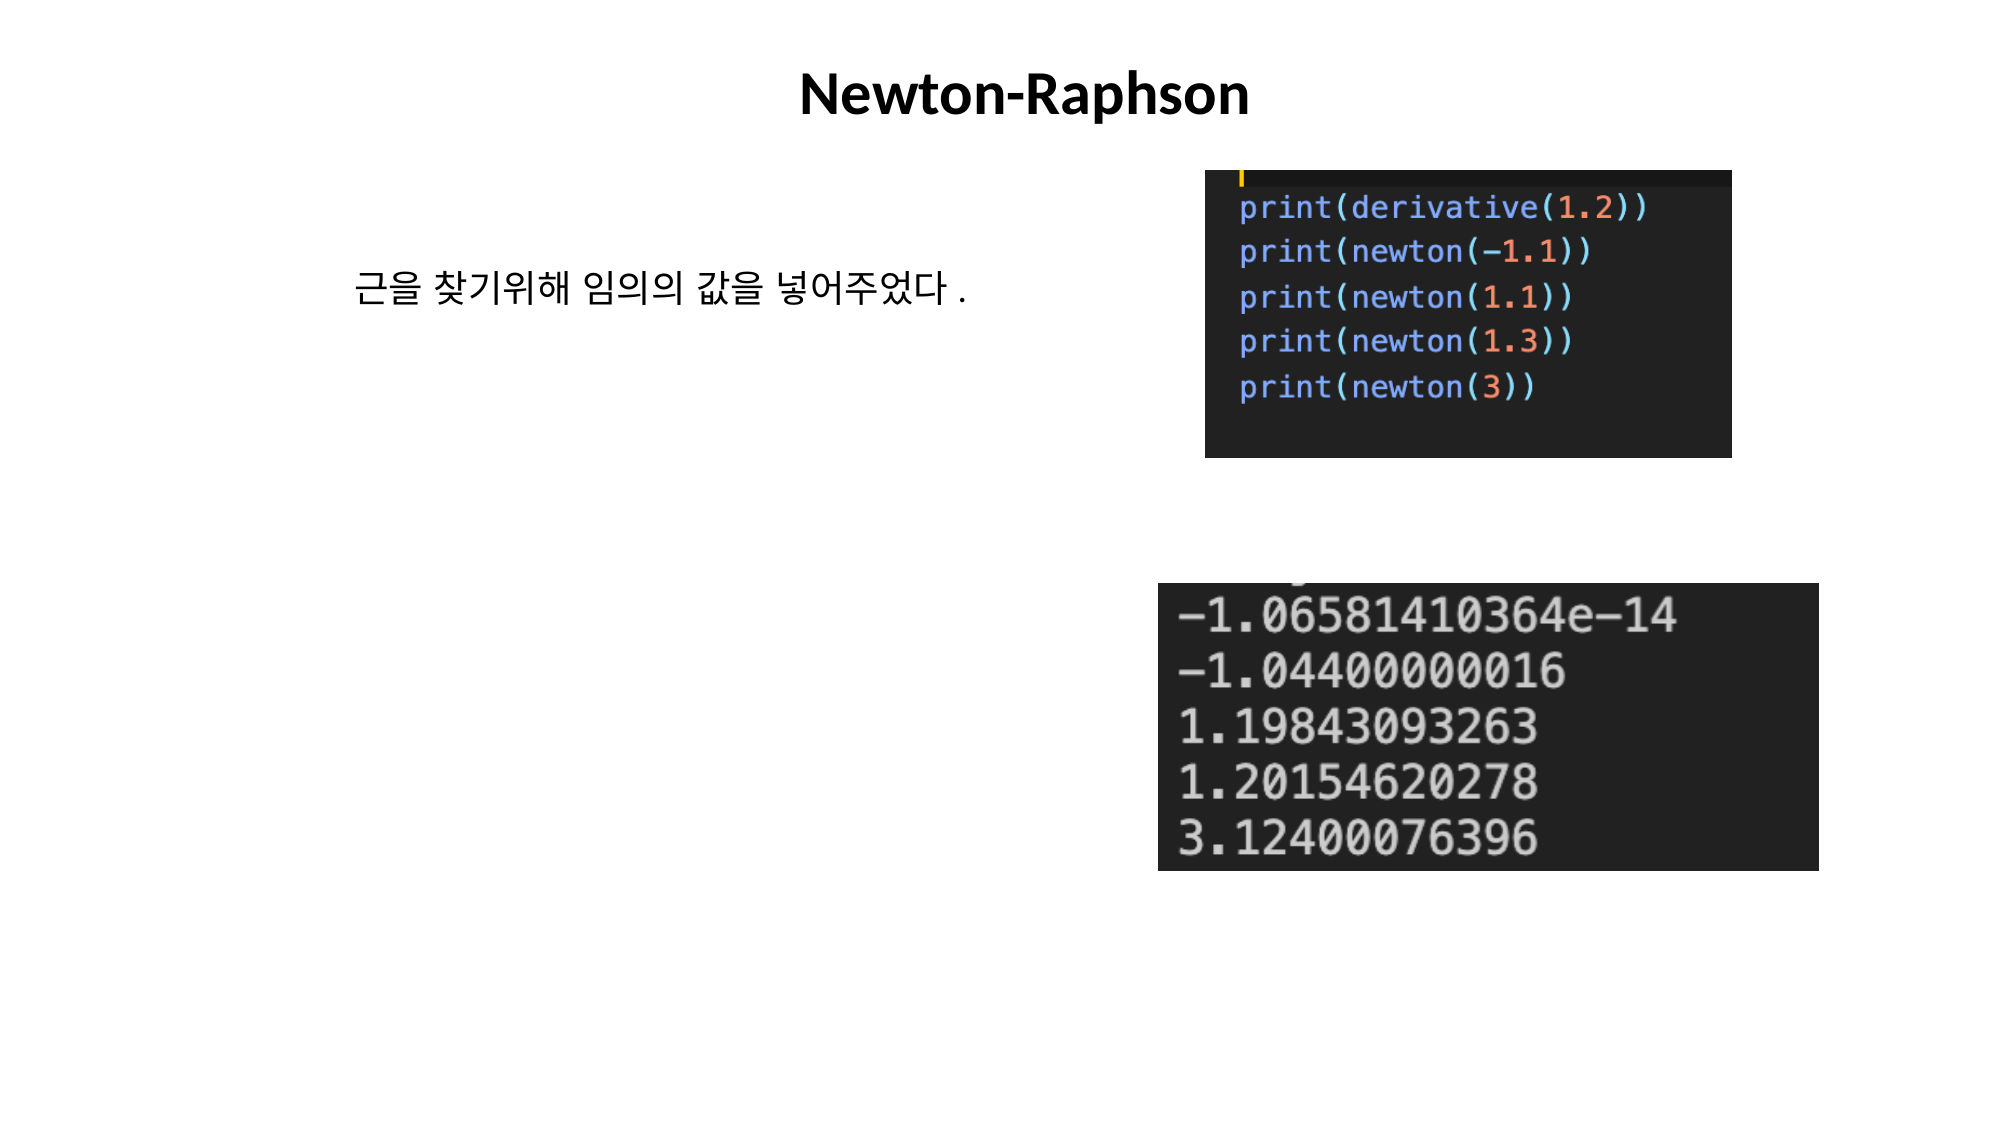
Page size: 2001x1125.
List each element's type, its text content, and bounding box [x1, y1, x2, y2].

text_box Newton-Raphson [494, 44, 1557, 135]
picture [1205, 170, 1733, 458]
picture [1158, 583, 1819, 871]
text_box 근을 찾기위해 임의의 값을 넣어주었다. [339, 257, 1000, 318]
